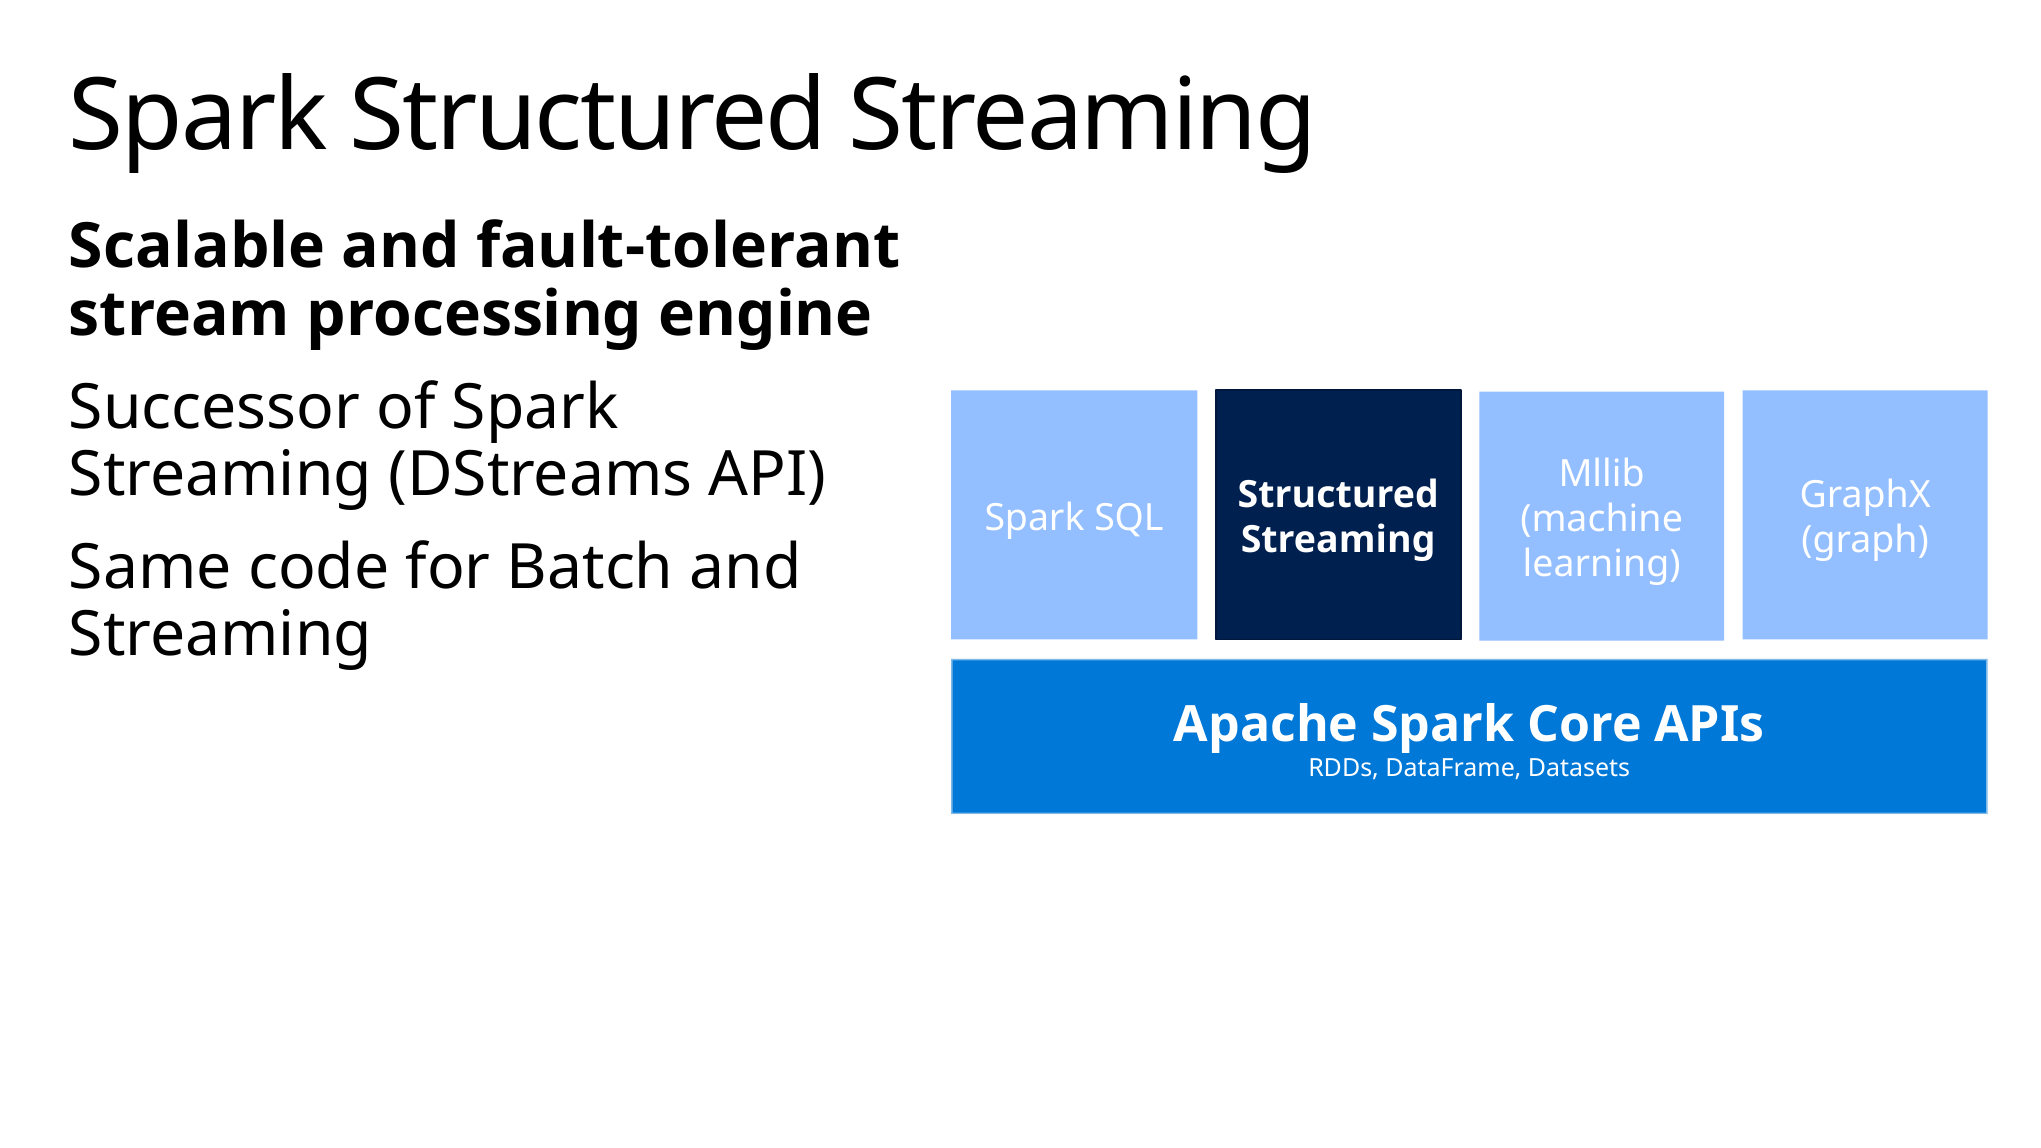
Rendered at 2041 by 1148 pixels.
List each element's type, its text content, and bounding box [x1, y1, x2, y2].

list Scalable and fault-tolerant stream processing engine Successor of Spark Streaming (DStreams API) Same code for Batch and Streaming [45, 198, 946, 689]
text_box Mllib (machine learning) [1478, 391, 1725, 642]
title Spark Structured Streaming [45, 48, 1996, 199]
text_box GraphX (graph) [1742, 389, 1988, 640]
text_box Apache Spark Core APIs RDDs, DataFrame, Datasets [950, 657, 1989, 815]
text_box Spark SQL [950, 389, 1198, 640]
text_box Structured Streaming [1215, 389, 1462, 640]
